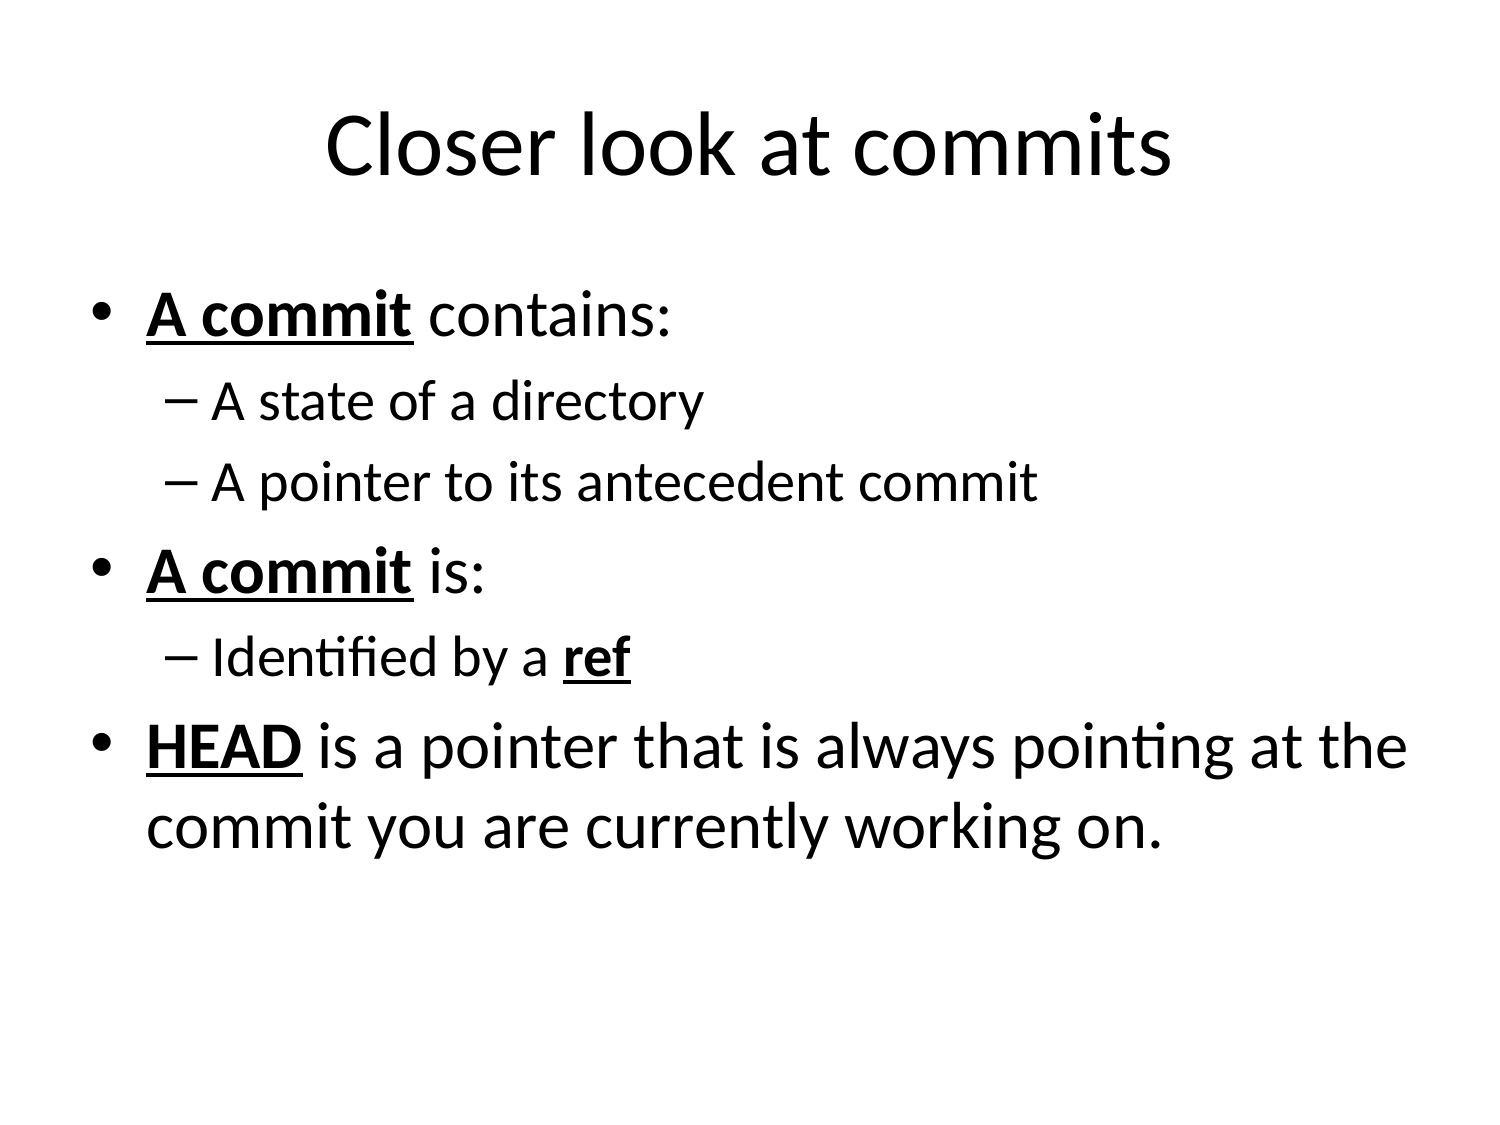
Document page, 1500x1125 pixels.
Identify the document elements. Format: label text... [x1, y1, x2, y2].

title Closer look at commits [75, 45, 1425, 233]
list A commit contains: A state of a directory A pointer to its antecedent commit A commit is: Identified by a ref HEAD is a pointer that is always pointing at the commit you are currently working on. [75, 262, 1425, 1005]
